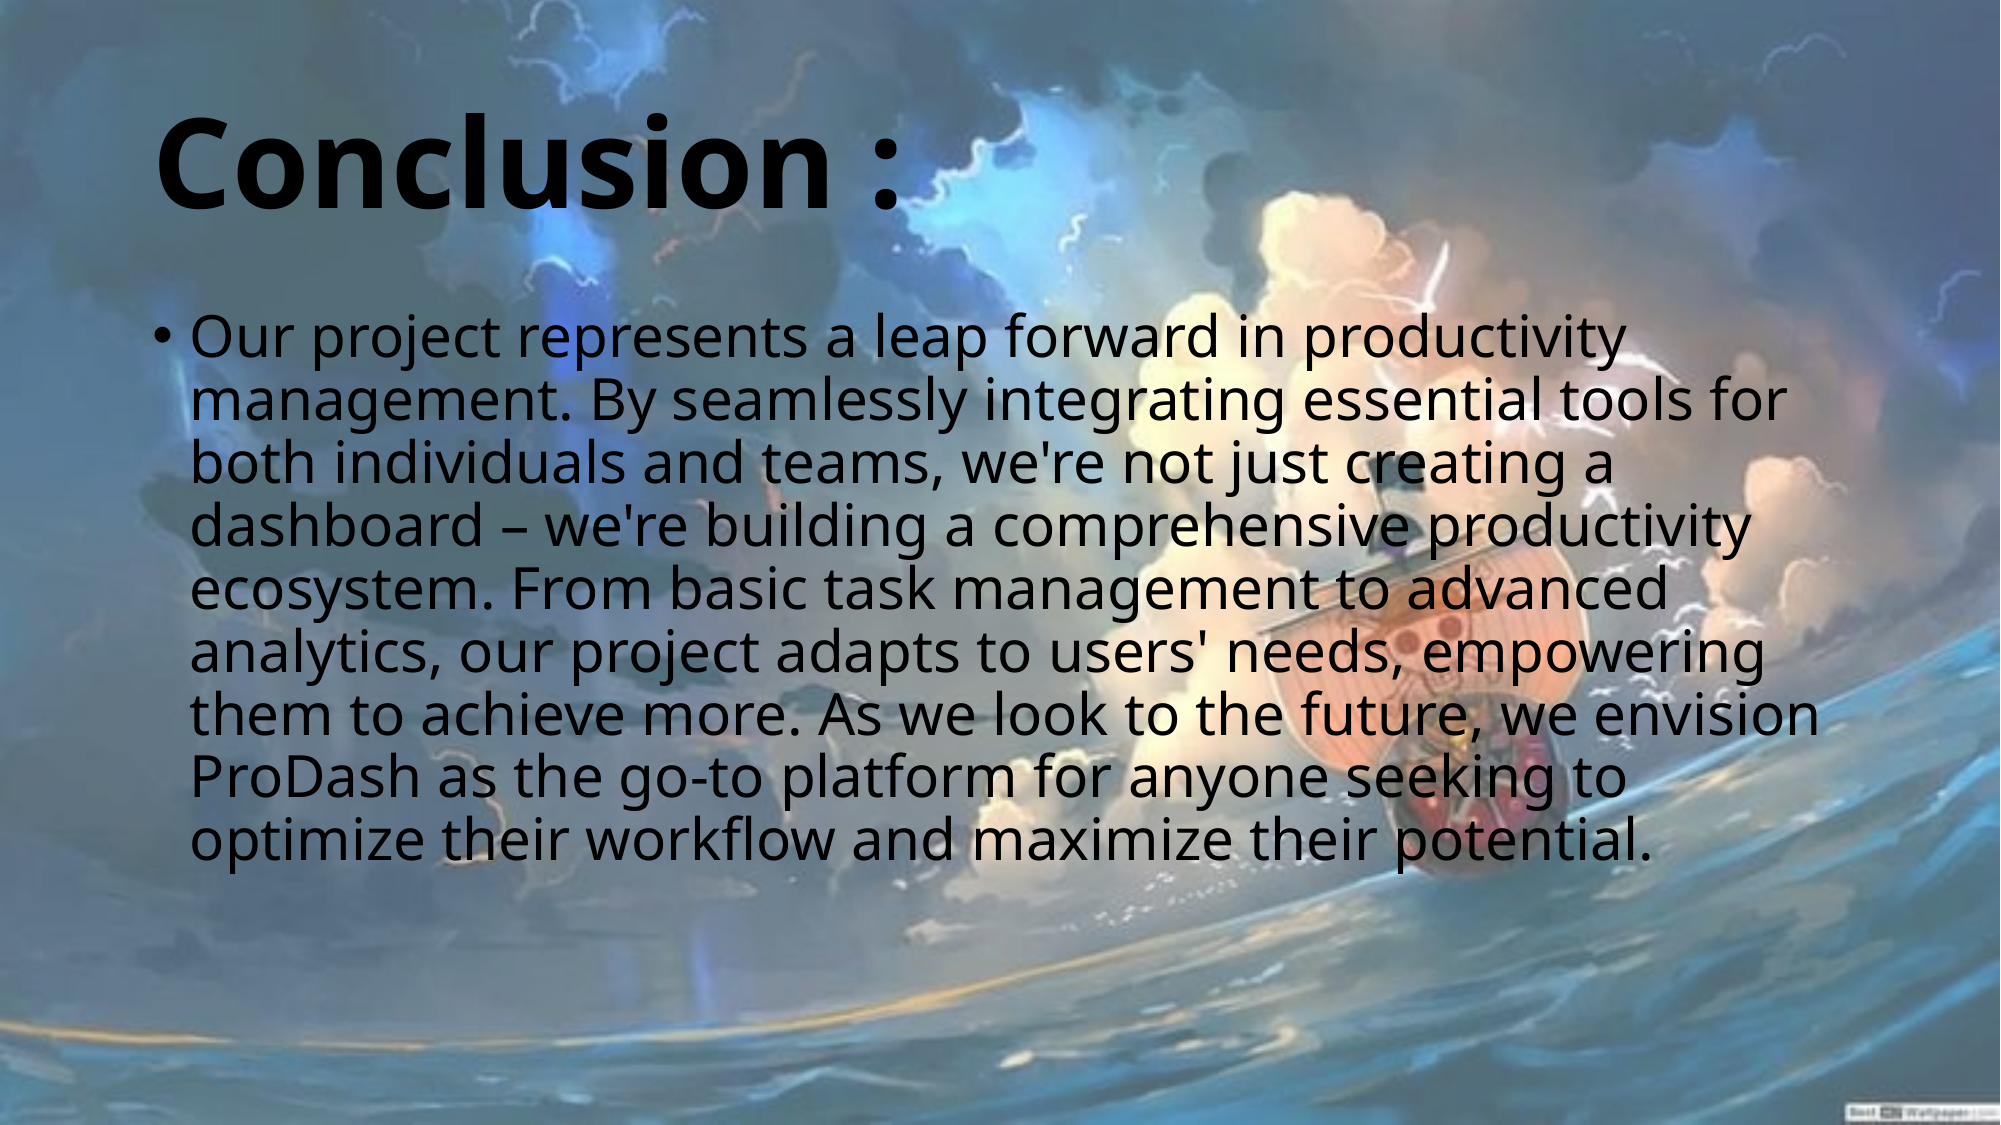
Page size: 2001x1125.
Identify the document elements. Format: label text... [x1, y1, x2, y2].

list Our project represents a leap forward in productivity management. By seamlessly integrating essential tools for both individuals and teams, we're not just creating a dashboard – we're building a comprehensive productivity ecosystem. From basic task management to advanced analytics, our project adapts to users' needs, empowering them to achieve more. As we look to the future, we envision ProDash as the go-to platform for anyone seeking to optimize their workflow and maximize their potential. [137, 299, 1863, 1014]
title Conclusion : [137, 59, 1863, 278]
